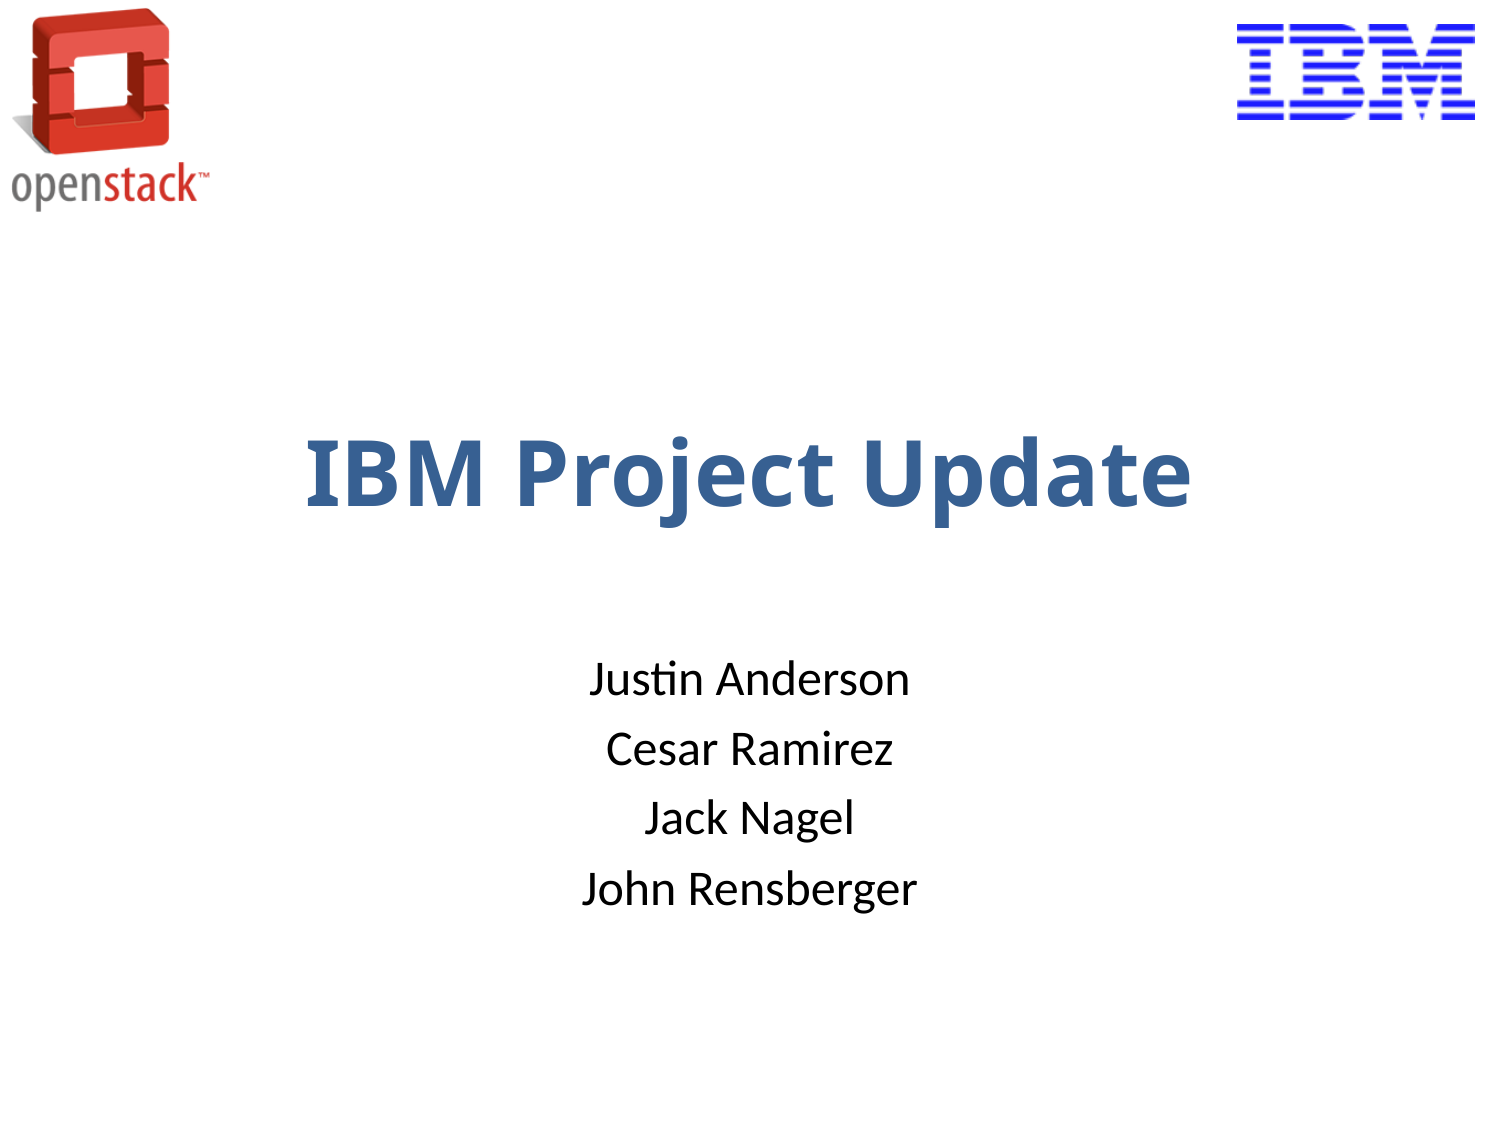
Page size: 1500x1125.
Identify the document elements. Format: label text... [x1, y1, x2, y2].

title IBM Project Update [112, 349, 1388, 591]
picture [0, 0, 221, 221]
subtitle Justin Anderson Cesar Ramirez Jack Nagel John Rensberger [225, 637, 1275, 925]
picture [1237, 24, 1475, 120]
